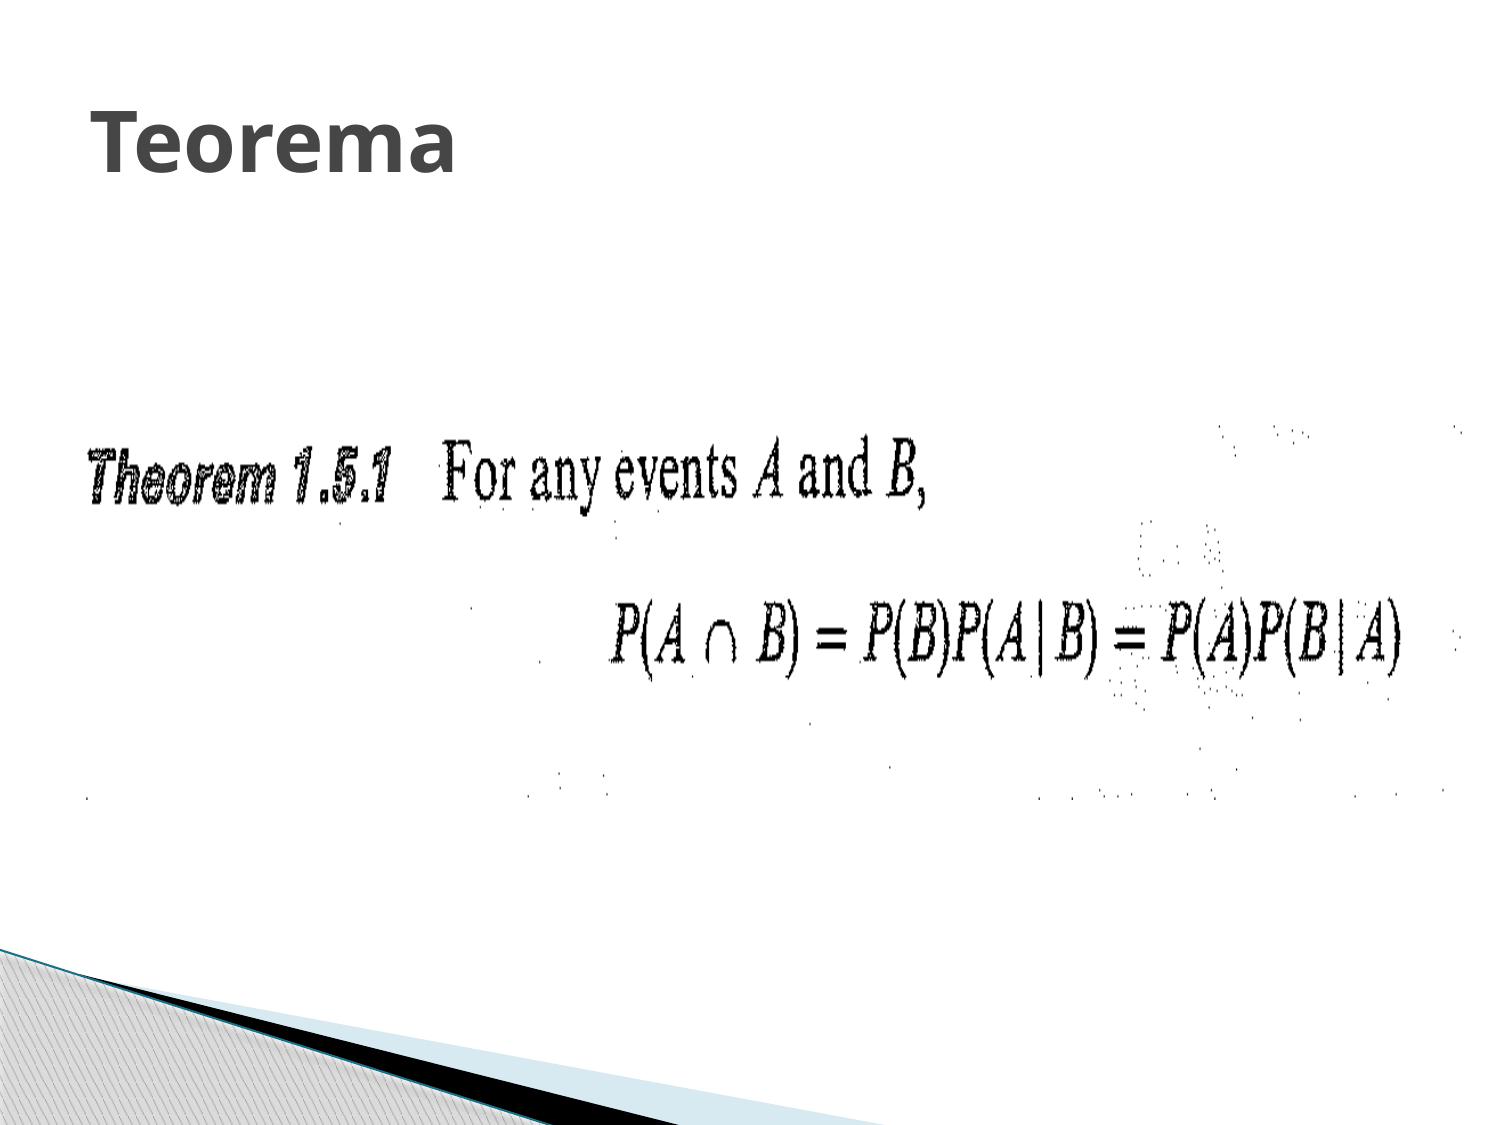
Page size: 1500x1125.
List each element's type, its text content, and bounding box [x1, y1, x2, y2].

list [74, 424, 1463, 801]
title Teorema [75, 45, 1425, 233]
